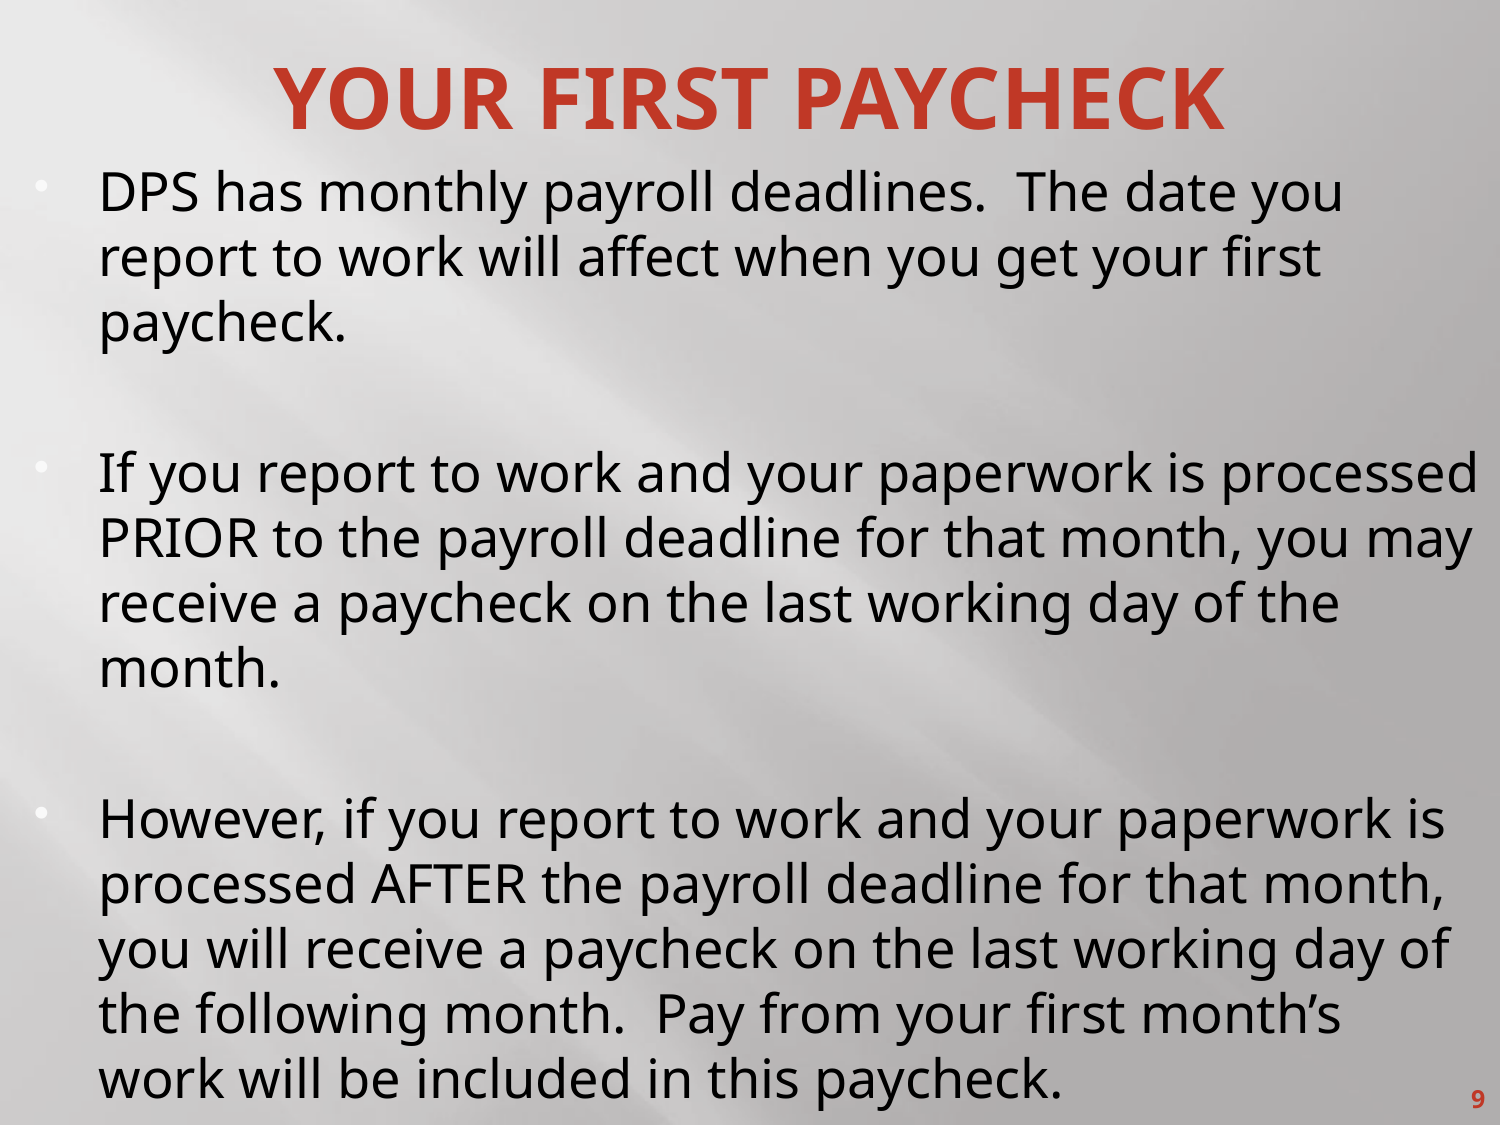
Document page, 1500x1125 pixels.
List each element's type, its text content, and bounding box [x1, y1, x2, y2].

title Your First Paycheck [75, 2, 1425, 149]
list DPS has monthly payroll deadlines. The date you report to work will affect when you get your first paycheck. If you report to work and your paperwork is processed PRIOR to the payroll deadline for that month, you may receive a paycheck on the last working day of the month. However, if you report to work and your paperwork is processed AFTER the payroll deadline for that month, you will receive a paycheck on the last working day of the following month. Pay from your first month’s work will be included in this paycheck. [0, 149, 1498, 1125]
